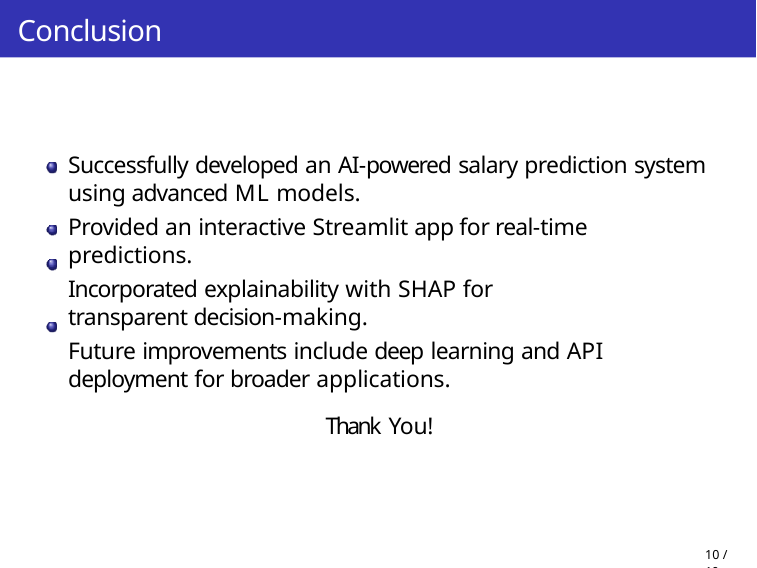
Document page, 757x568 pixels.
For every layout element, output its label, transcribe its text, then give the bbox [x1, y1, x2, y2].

title Conclusion [15, 9, 277, 108]
slide_number 10 / 10 [703, 543, 745, 568]
picture [45, 162, 58, 174]
picture [45, 321, 58, 334]
text_box Successfully developed an AI-powered salary prediction system using advanced ML models. Provided an interactive Streamlit app for real-time predictions. Incorporated explainability with SHAP for transparent decision-making. Future improvements include deep learning and API deployment for broader applications. Thank You! [66, 148, 718, 439]
picture [45, 259, 58, 271]
picture [45, 224, 58, 237]
